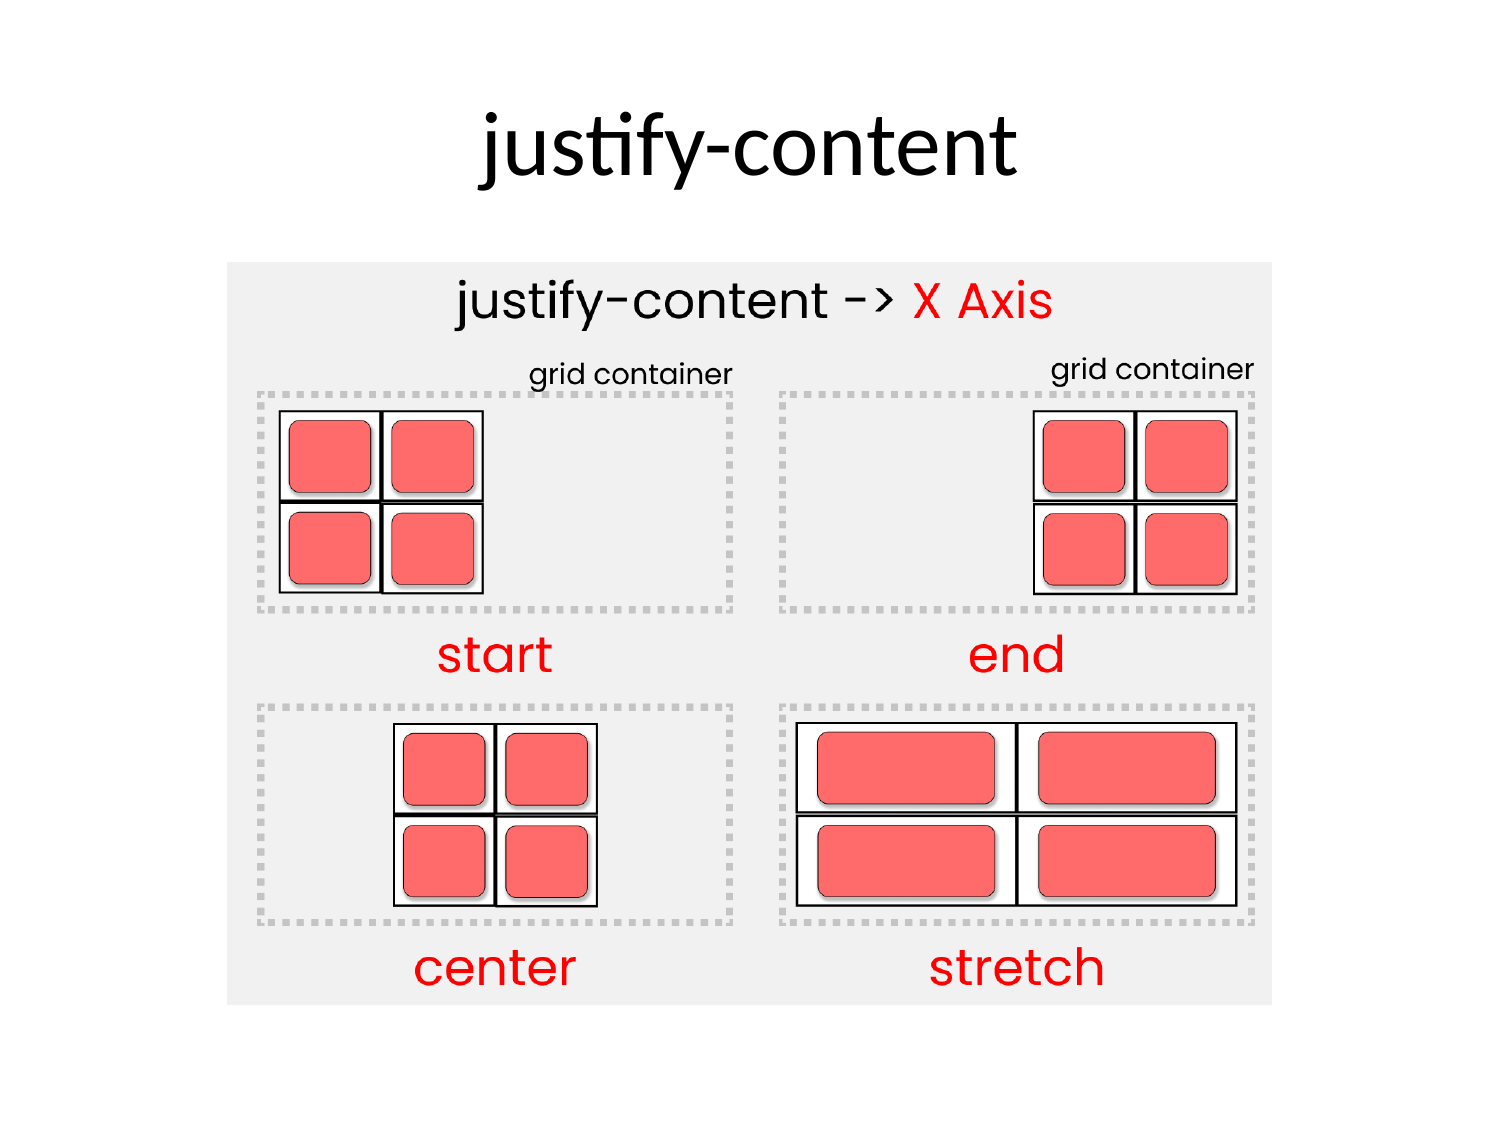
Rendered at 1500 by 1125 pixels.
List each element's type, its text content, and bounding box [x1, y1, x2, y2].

title justify-content [75, 45, 1425, 233]
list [227, 262, 1273, 1006]
